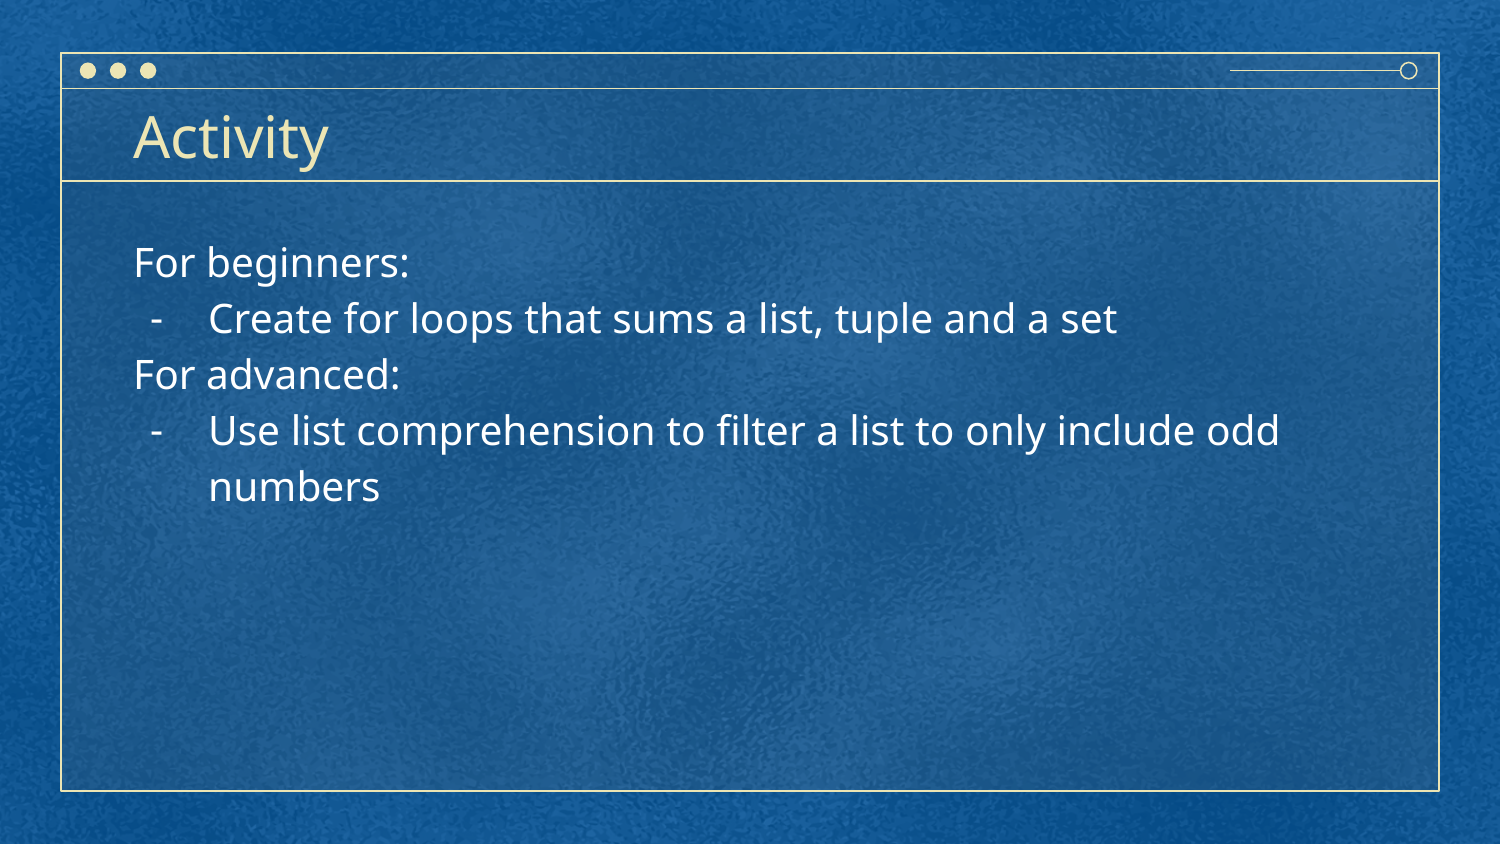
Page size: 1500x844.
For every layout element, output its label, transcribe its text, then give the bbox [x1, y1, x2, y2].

list For beginners: Create for loops that sums a list, tuple and a set For advanced: Use list comprehension to filter a list to only include odd numbers [118, 214, 1382, 753]
title Activity [118, 88, 1382, 182]
